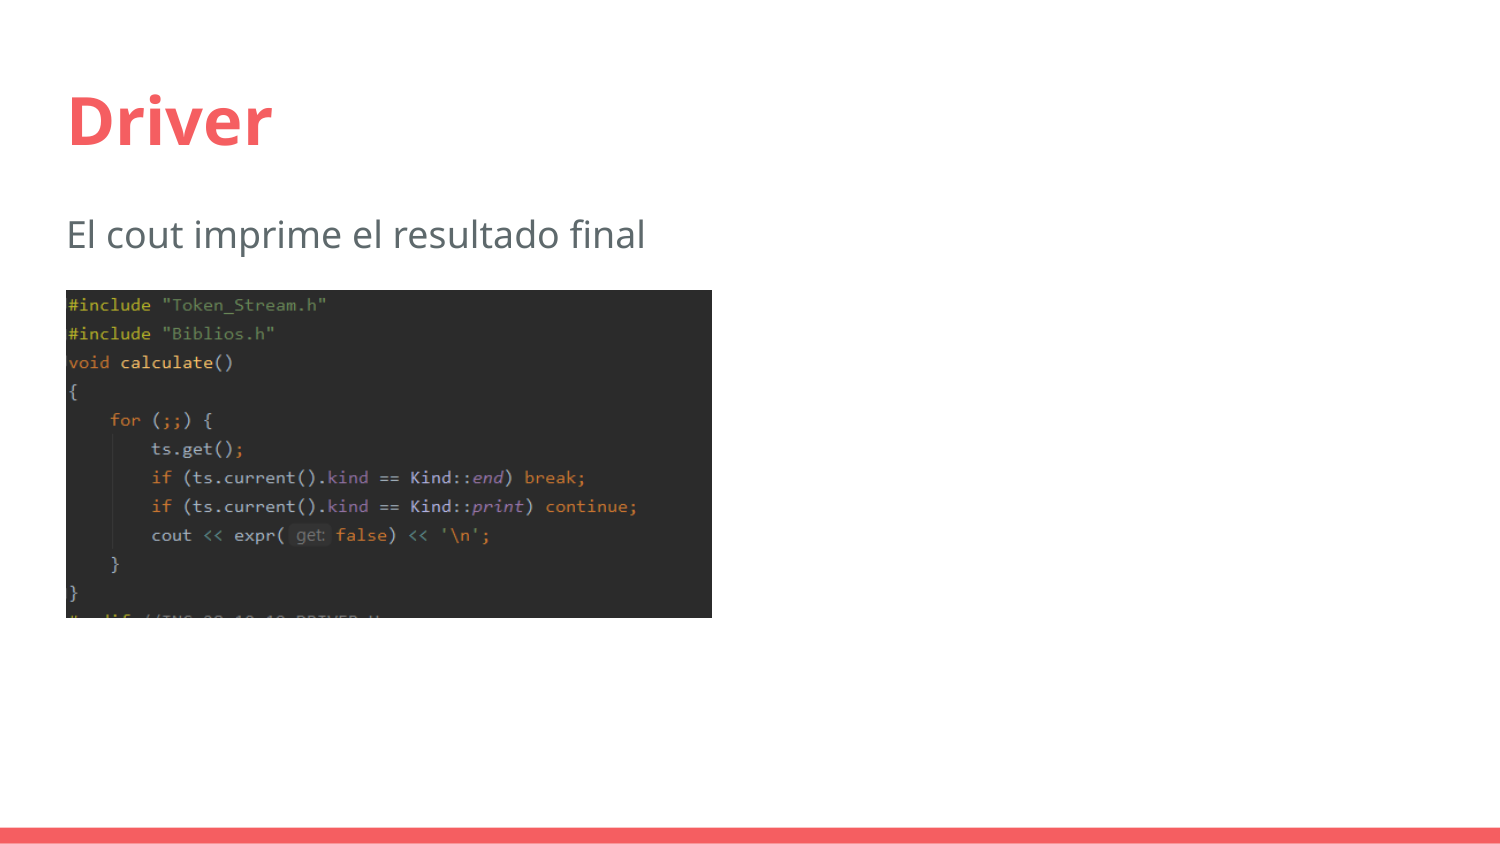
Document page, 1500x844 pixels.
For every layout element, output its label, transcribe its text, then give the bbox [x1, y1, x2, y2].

list El cout imprime el resultado final [51, 189, 1449, 750]
title Driver [51, 64, 1449, 167]
picture [66, 289, 712, 619]
